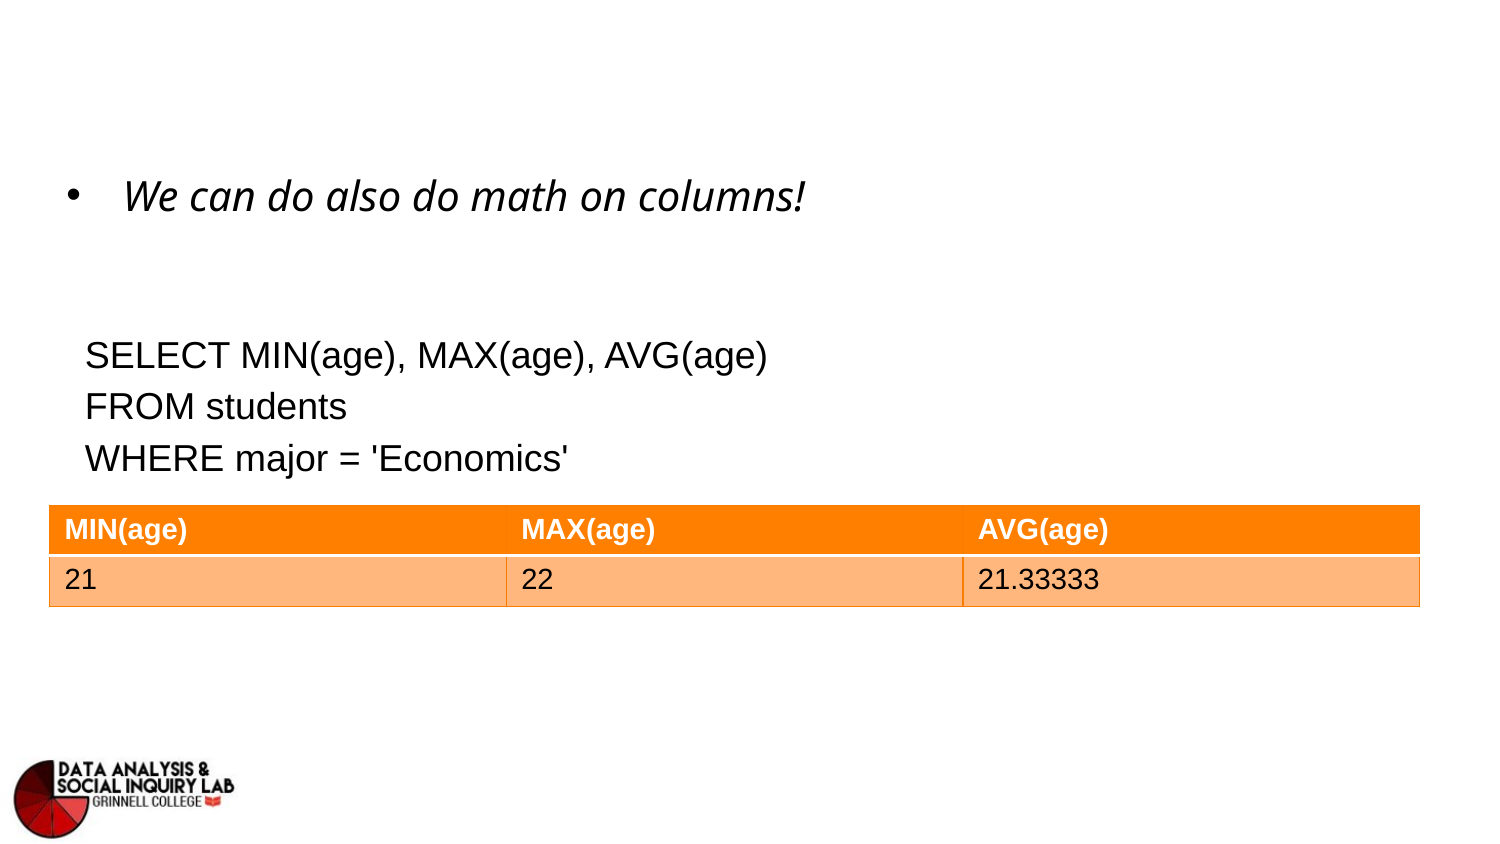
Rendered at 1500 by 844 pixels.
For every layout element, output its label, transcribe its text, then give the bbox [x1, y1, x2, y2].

list SELECT MIN(age), MAX(age), AVG(age) FROM students WHERE major = 'Economics' [51, 309, 1449, 650]
table_cell 21 [50, 557, 506, 606]
picture [0, 757, 239, 844]
table_cell 21.33333 [964, 557, 1419, 606]
table_cell 22 [507, 557, 962, 606]
table_header MIN(age) [50, 506, 506, 554]
table_header AVG(age) [964, 506, 1419, 554]
table_header MAX(age) [507, 506, 962, 554]
text_box We can do also do math on columns! [51, 161, 1449, 227]
